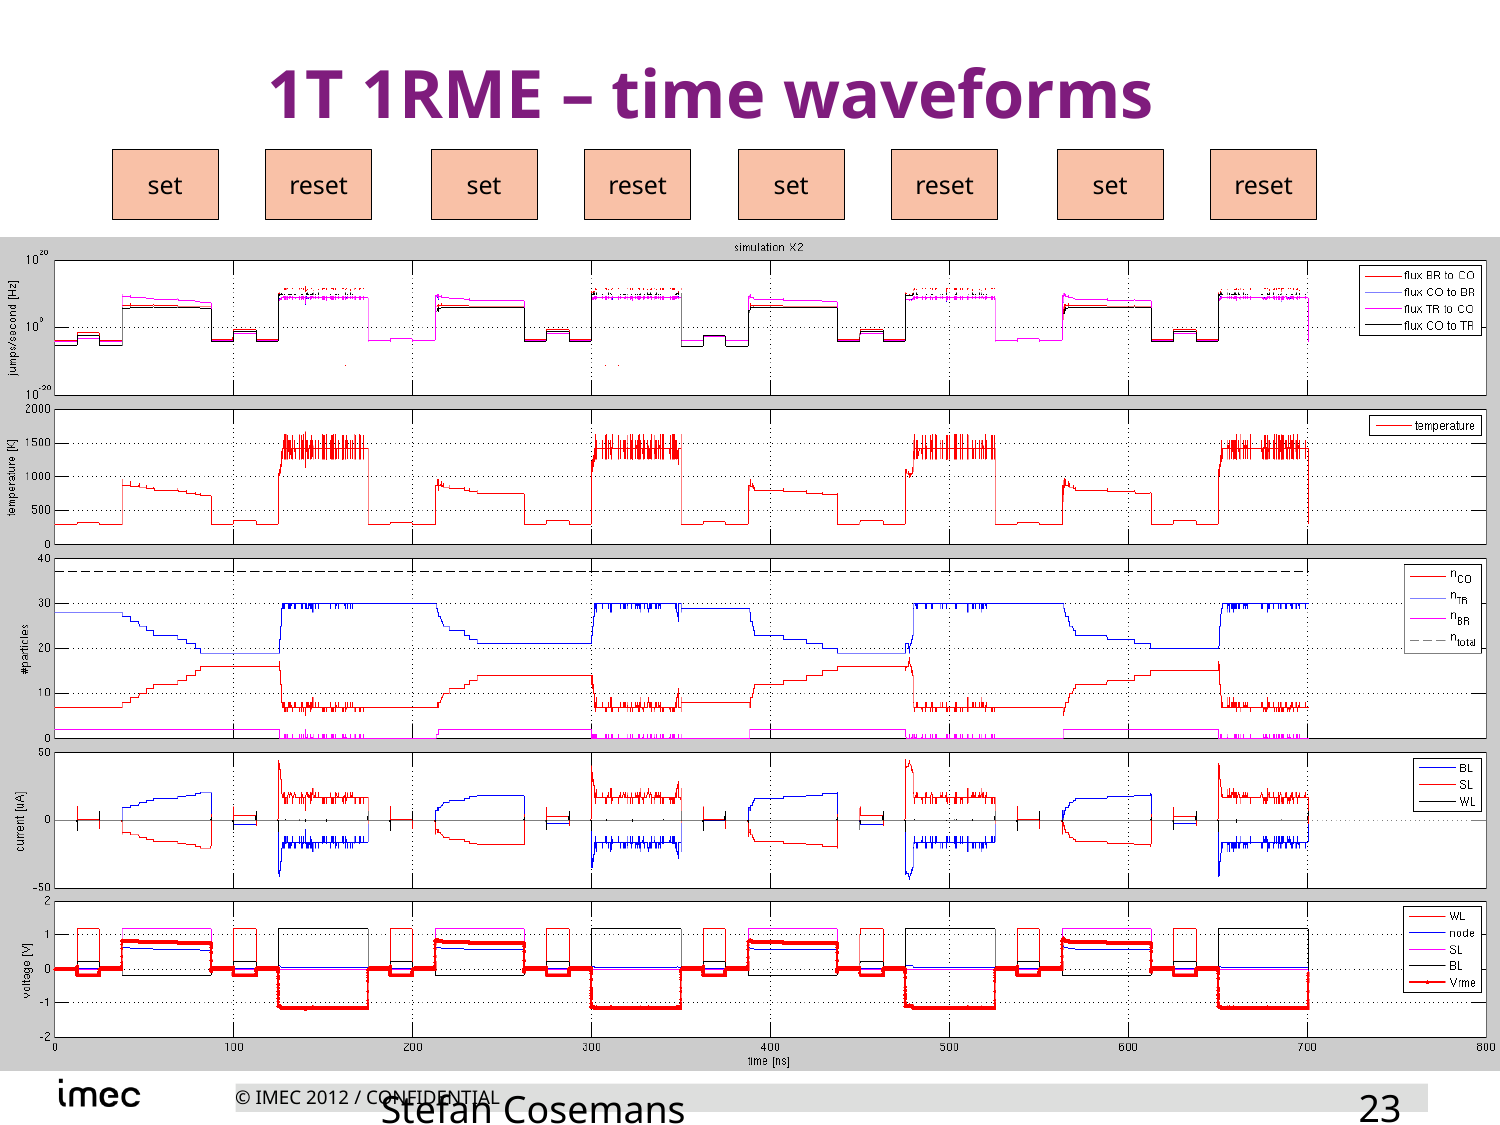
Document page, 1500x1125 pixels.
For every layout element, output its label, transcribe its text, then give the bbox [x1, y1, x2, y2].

text_box reset [265, 149, 372, 220]
text_box <number> [1343, 1079, 1425, 1118]
text_box reset [1210, 149, 1317, 220]
text_box set [1057, 149, 1164, 220]
text_box Stefan Cosemans [366, 1079, 1149, 1118]
picture [0, 237, 1500, 1107]
text_box 1T 1RME – time waveforms [237, 45, 1425, 205]
text_box set [112, 149, 219, 220]
text_box reset [891, 149, 998, 220]
text_box reset [584, 149, 691, 220]
text_box set [431, 149, 538, 220]
text_box set [738, 149, 845, 220]
